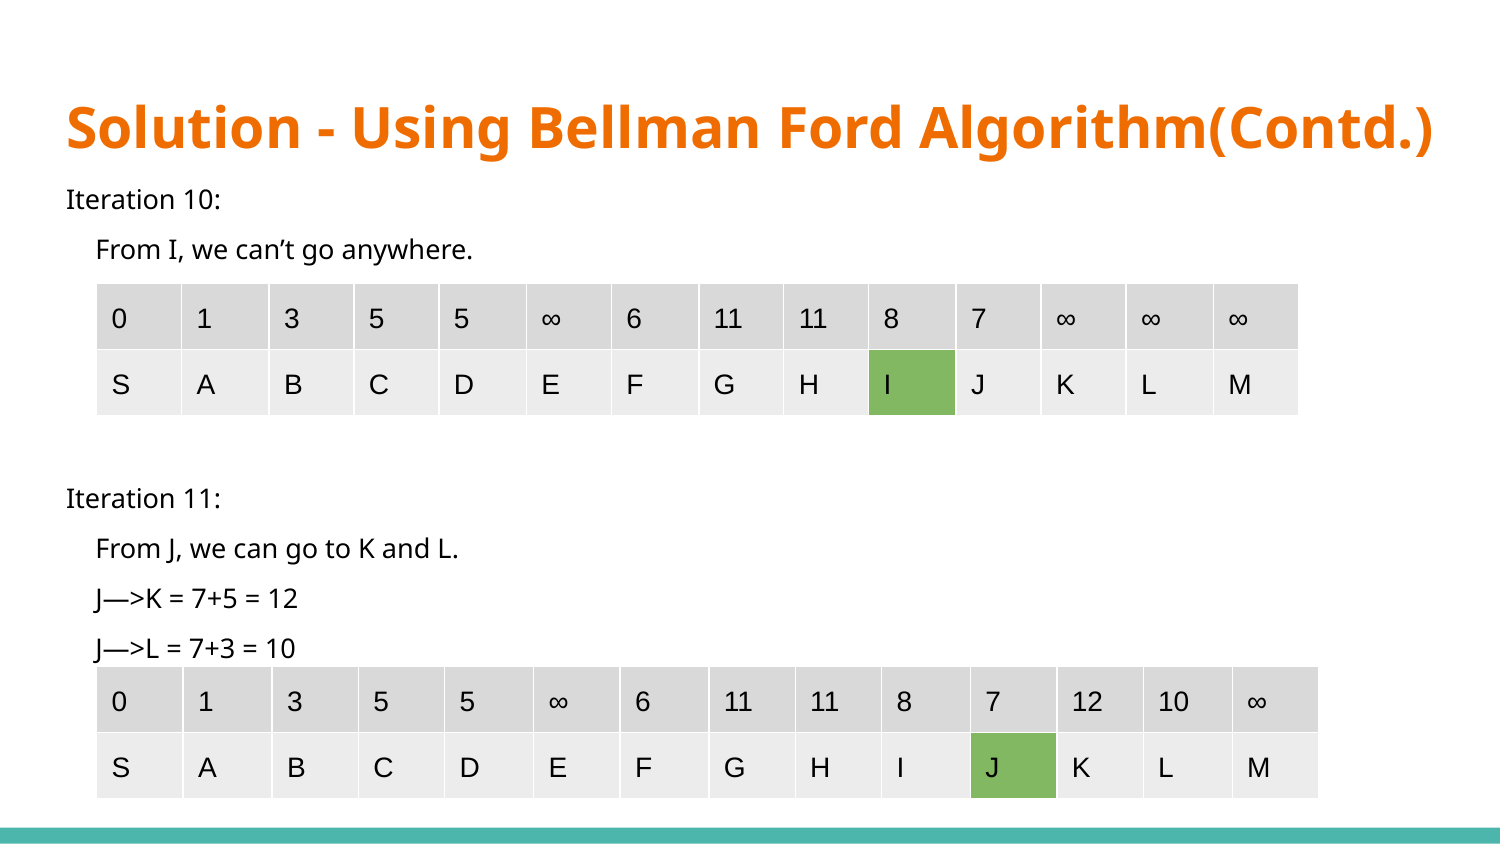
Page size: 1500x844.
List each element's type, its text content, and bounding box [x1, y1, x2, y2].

table_cell B [270, 350, 353, 415]
table_header 5 [440, 284, 526, 349]
table_cell L [1144, 733, 1232, 798]
table_header 5 [445, 667, 533, 732]
table_cell M [1233, 733, 1318, 798]
title Solution - Using Bellman Ford Algorithm(Contd.) [51, 72, 1449, 162]
table_cell I [882, 733, 970, 798]
table_header ∞ [527, 284, 611, 349]
table_header 1 [182, 284, 268, 349]
table_header 0 [97, 284, 181, 349]
list Iteration 10: From I, we can’t go anywhere. Iteration 11: From J, we can go to K and L. J—>K = 7+5 = 12 J—>L = 7+3 = 10 [51, 162, 1449, 804]
table_header 11 [784, 284, 868, 349]
table_header 11 [796, 667, 881, 732]
table_header 5 [359, 667, 444, 732]
table_header 6 [612, 284, 698, 349]
table_header 10 [1144, 667, 1232, 732]
table_cell F [612, 350, 698, 415]
table_header 8 [869, 284, 955, 349]
table_cell H [784, 350, 868, 415]
table_cell M [1214, 350, 1298, 415]
table_cell K [1058, 733, 1143, 798]
table_cell C [359, 733, 444, 798]
table_cell J [971, 733, 1056, 798]
table_cell E [527, 350, 611, 415]
table_cell D [445, 733, 533, 798]
table_header 3 [273, 667, 358, 732]
table_header ∞ [1233, 667, 1318, 732]
table_cell I [869, 350, 955, 415]
table_header 0 [97, 667, 182, 732]
table_cell F [621, 733, 708, 798]
table_header 3 [270, 284, 353, 349]
table_cell S [97, 733, 182, 798]
table_header ∞ [1214, 284, 1298, 349]
table_cell H [796, 733, 881, 798]
table_header 11 [710, 667, 795, 732]
table_cell A [182, 350, 268, 415]
table_header ∞ [1042, 284, 1125, 349]
table_cell A [184, 733, 271, 798]
table_cell S [97, 350, 181, 415]
table_cell K [1042, 350, 1125, 415]
table_header 7 [971, 667, 1056, 732]
table_cell D [440, 350, 526, 415]
table_cell E [534, 733, 619, 798]
table_header 8 [882, 667, 970, 732]
table_cell L [1127, 350, 1213, 415]
table_header 6 [621, 667, 708, 732]
table_cell J [957, 350, 1040, 415]
table_header ∞ [534, 667, 619, 732]
table_cell C [355, 350, 438, 415]
table_cell G [700, 350, 783, 415]
table_header 1 [184, 667, 271, 732]
table_cell G [710, 733, 795, 798]
table_header 7 [957, 284, 1040, 349]
table_header 12 [1058, 667, 1143, 732]
table_header 5 [355, 284, 438, 349]
table_header 11 [700, 284, 783, 349]
table_cell B [273, 733, 358, 798]
table_header ∞ [1127, 284, 1213, 349]
